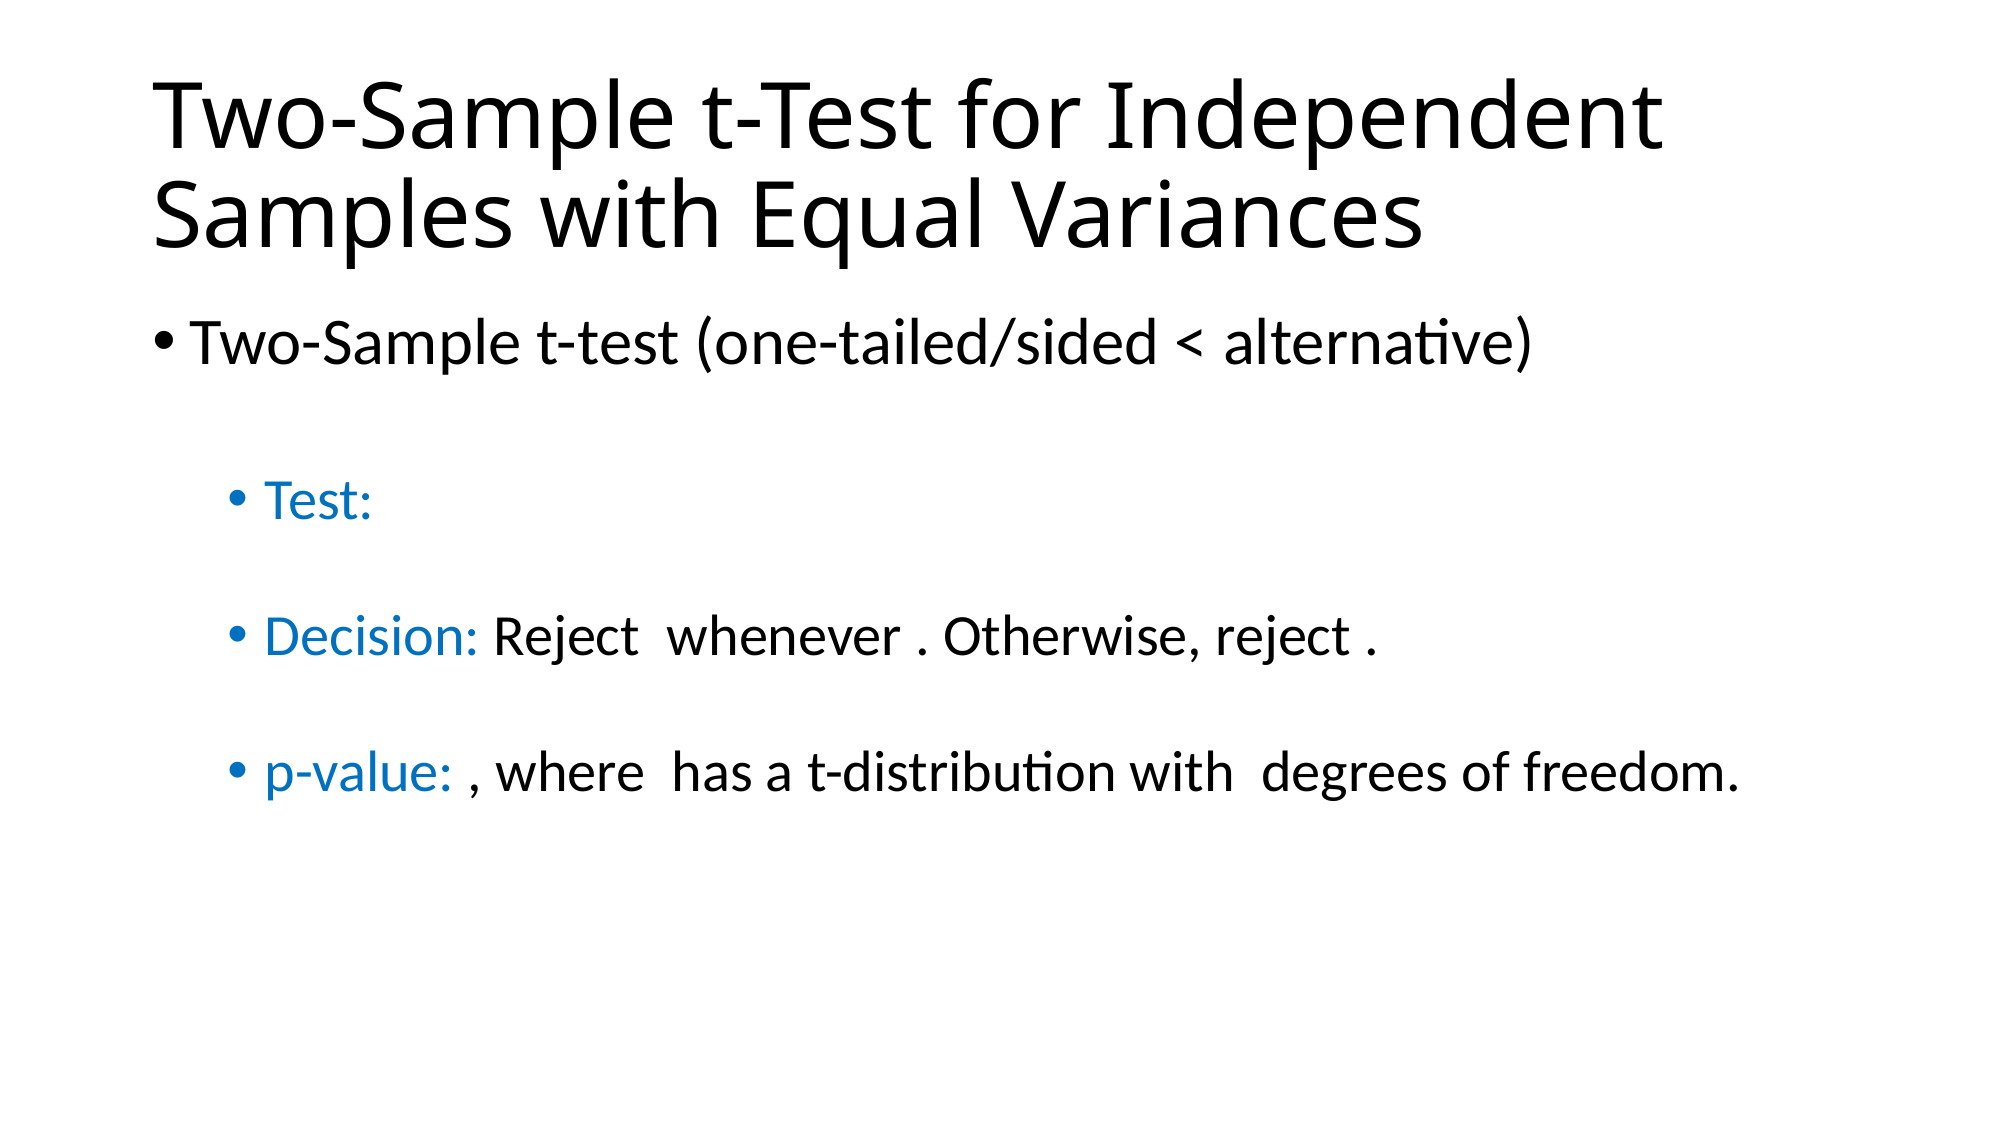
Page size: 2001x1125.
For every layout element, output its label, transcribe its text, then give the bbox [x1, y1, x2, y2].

title Two-Sample t-Test for Independent Samples with Equal Variances [137, 59, 1863, 278]
